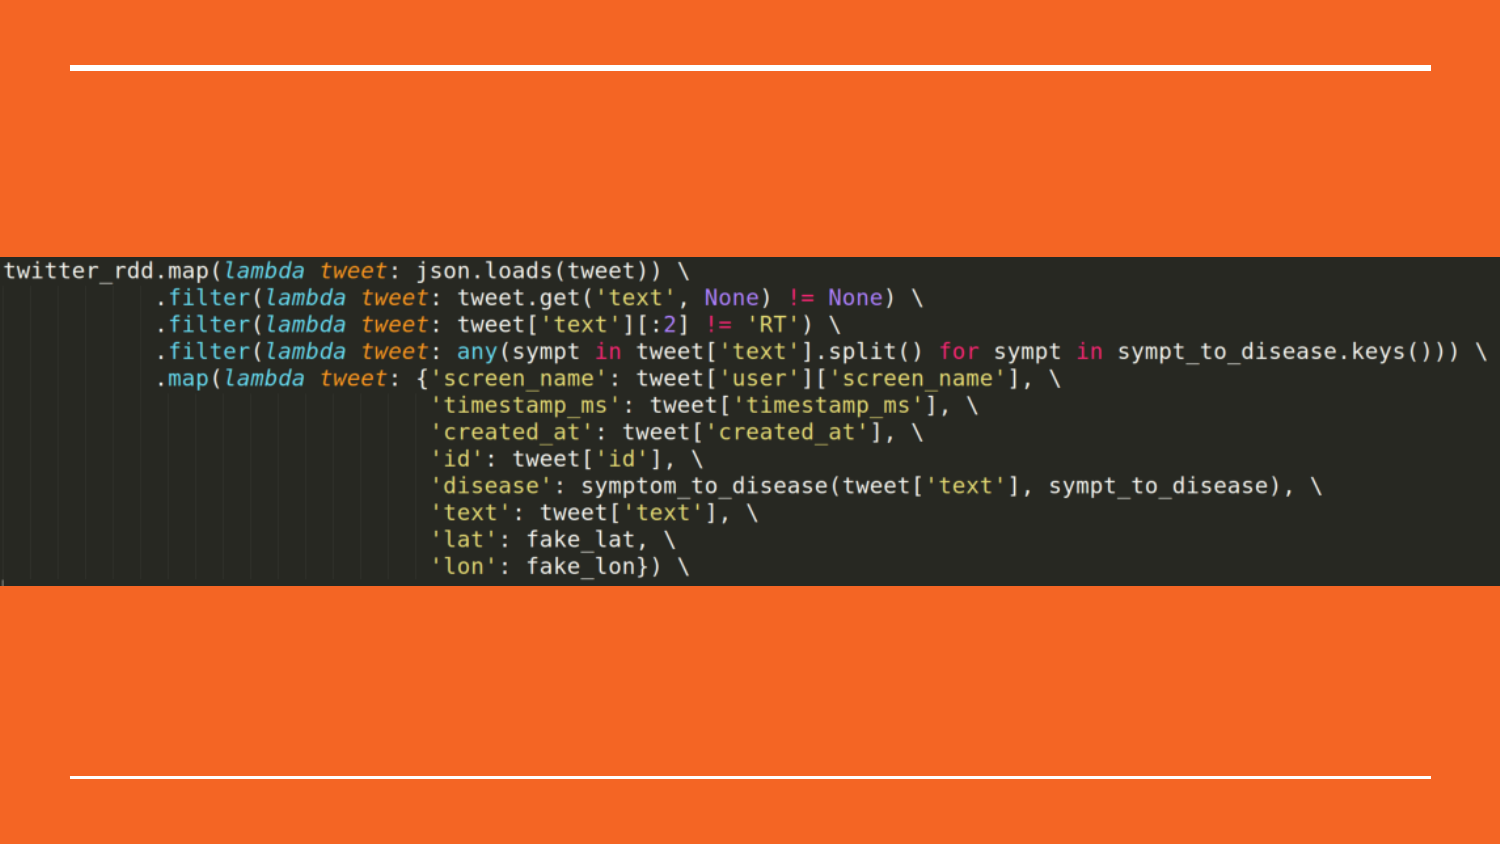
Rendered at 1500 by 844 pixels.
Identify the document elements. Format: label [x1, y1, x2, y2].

picture [0, 257, 1500, 587]
